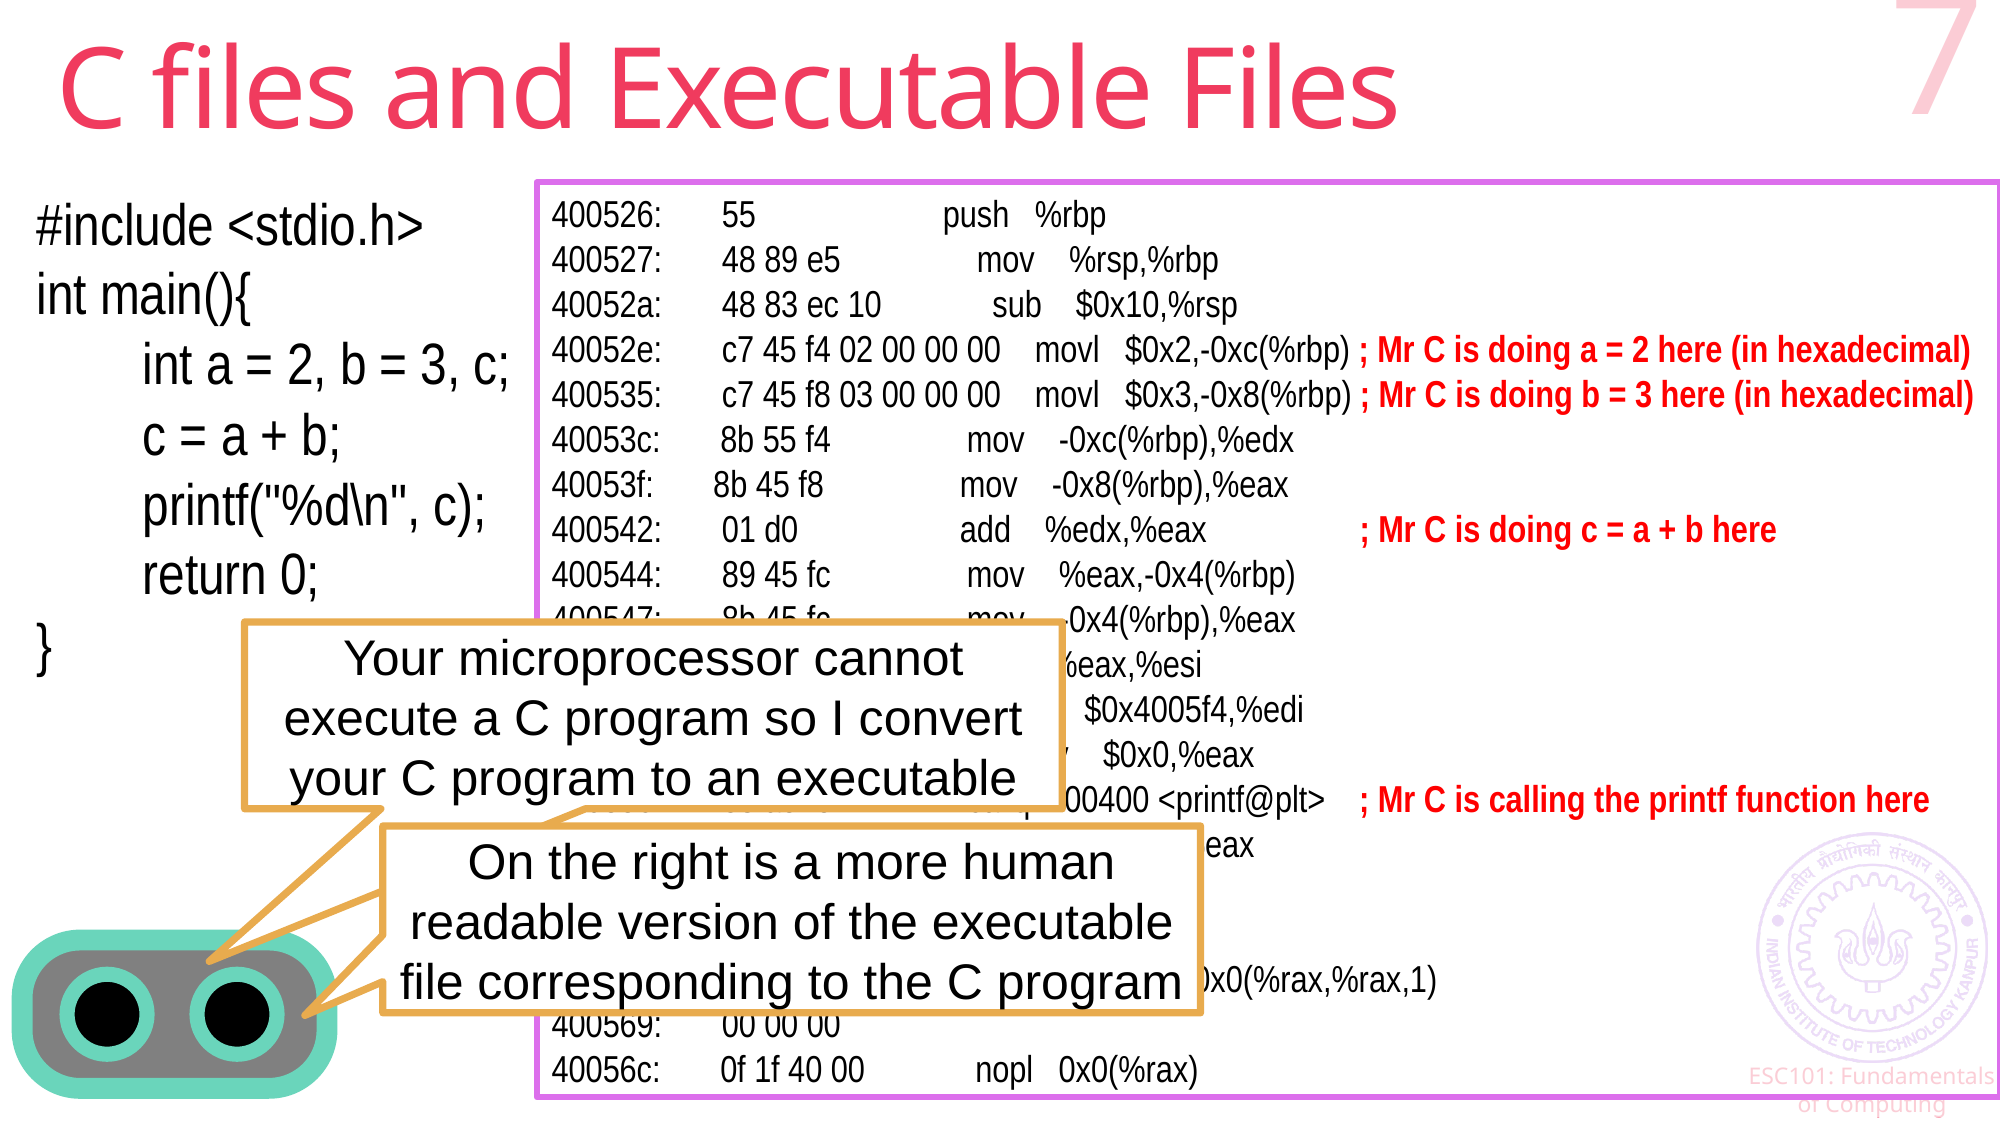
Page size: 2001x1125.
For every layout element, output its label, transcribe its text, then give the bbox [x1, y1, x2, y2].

text_box 400526: 55 push %rbp 400527: 48 89 e5 mov %rsp,%rbp 40052a: 48 83 ec 10 sub $0x10,%rsp 40052e: c7 45 f4 02 00 00 00 movl $0x2,-0xc(%rbp) ; Mr C is doing a = 2 here (in hexadecimal) 400535: c7 45 f8 03 00 00 00 movl $0x3,-0x8(%rbp) ; Mr C is doing b = 3 here (in hexadecimal) 40053c: 8b 55 f4 mov -0xc(%rbp),%edx 40053f: 8b 45 f8 mov -0x8(%rbp),%eax 400542: 01 d0 add %edx,%eax ; Mr C is doing c = a + b here 400544: 89 45 fc mov %eax,-0x4(%rbp) 400547: 8b 45 fc mov -0x4(%rbp),%eax 40054a: 89 c6 mov %eax,%esi 40054c: bf f4 05 40 00 mov $0x4005f4,%edi 400551: b8 00 00 00 00 mov $0x0,%eax 400556: e8 a5 fe ff ff callq 400400 <printf@plt> ; Mr C is calling the printf function here 40055b: b8 00 00 00 00 mov $0x0,%eax 400560: c9 leaveq 400561: c3 retq 400562: 66 2e 0f 1f 84 00 00 nopw %cs:0x0(%rax,%rax,1) 400569: 00 00 00 40056c: 0f 1f 40 00 nopl 0x0(%rax) [536, 182, 2000, 1098]
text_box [21, 939, 328, 1089]
slide_number 7 [1520, 6, 2000, 182]
text_box Your microprocessor cannot execute a C program so I convert your C program to an executable [232, 620, 1064, 939]
title C files and Executable Files [41, 5, 1945, 182]
text_box #include <stdio.h> int main(){ int a = 2, b = 3, c; c = a + b; printf("%d\n", c); return 0; } [22, 179, 605, 684]
text_box On the right is a more human readable version of the executable file corresponding to the C program [328, 824, 1202, 1014]
